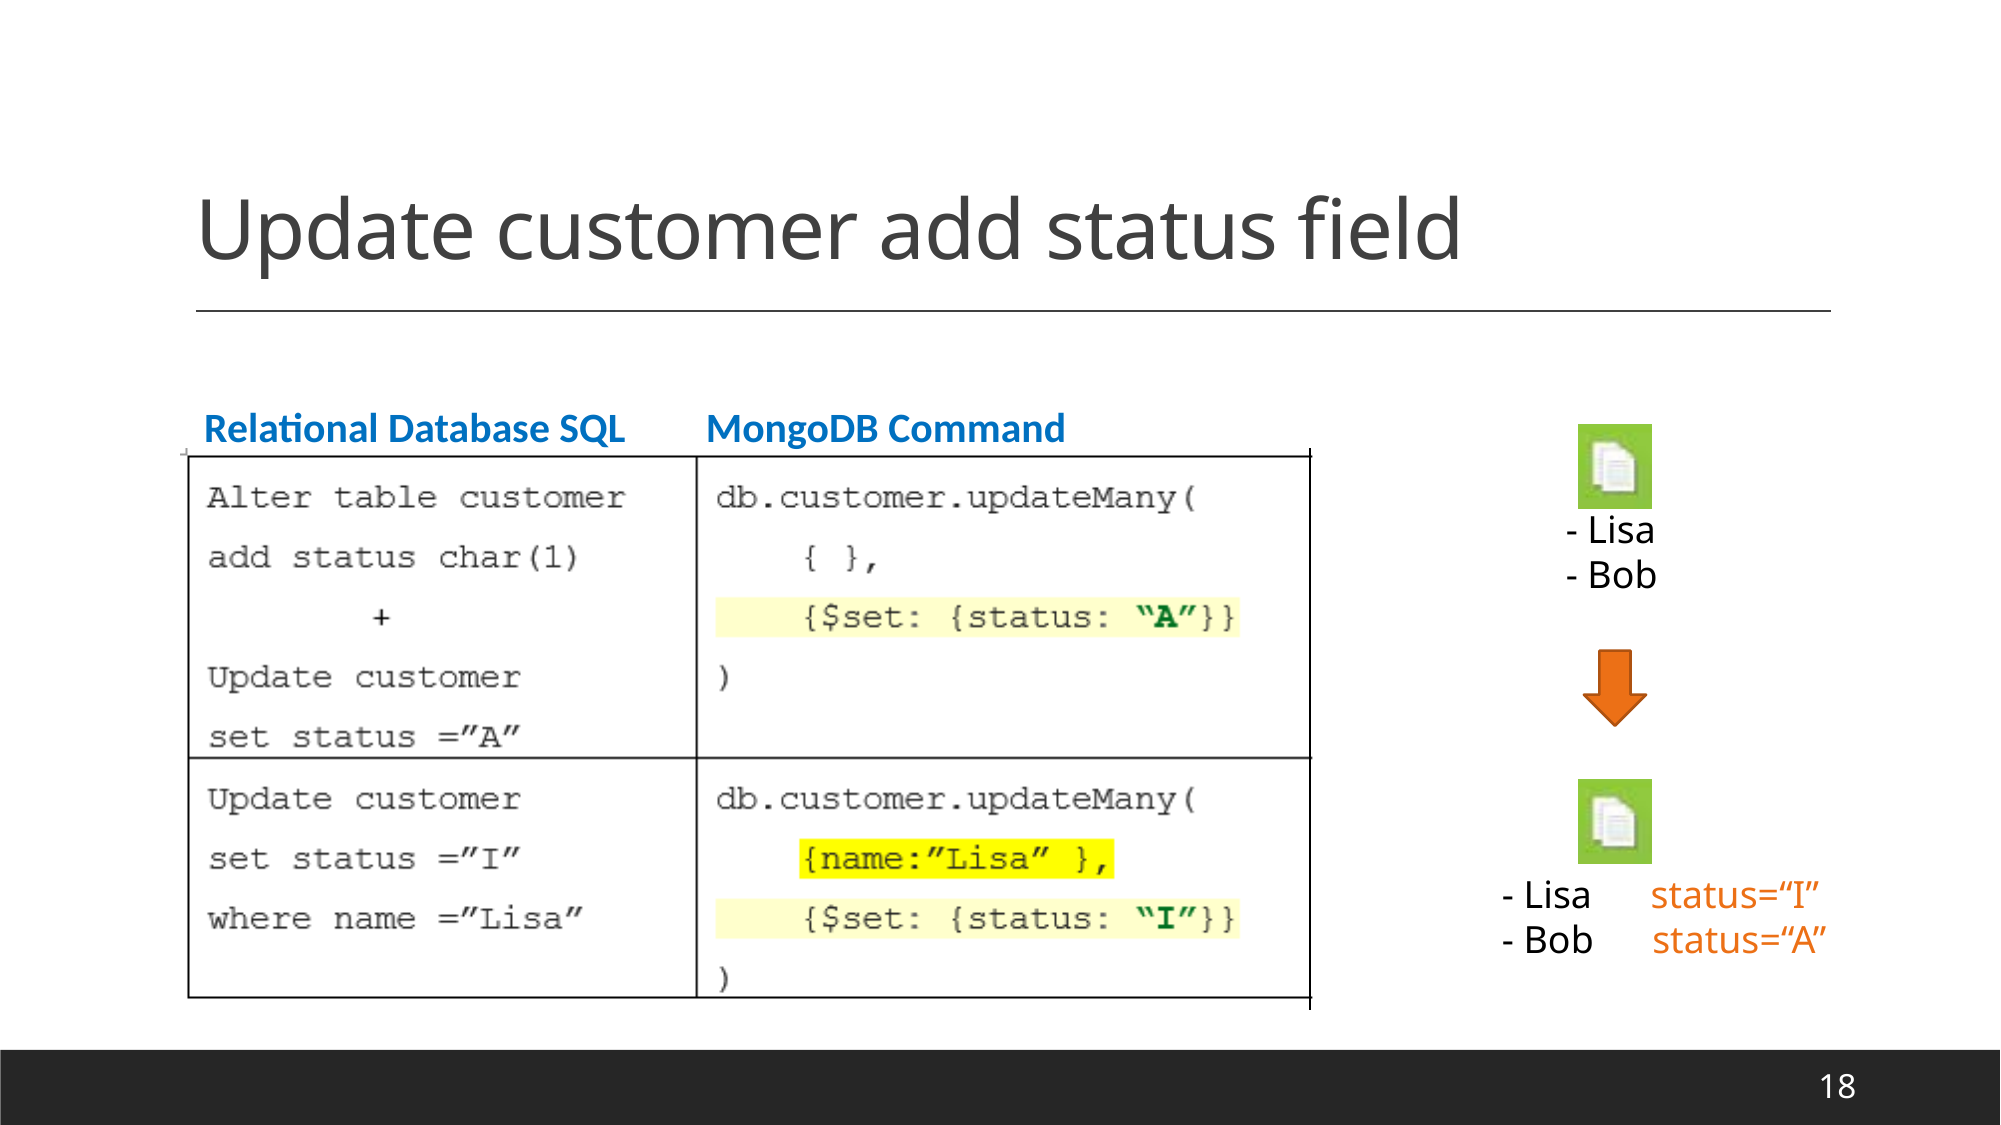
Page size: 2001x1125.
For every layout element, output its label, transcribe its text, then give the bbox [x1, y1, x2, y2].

title Update customer add status field [180, 47, 1830, 285]
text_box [1550, 424, 1680, 605]
text_box Relational Database SQL [180, 378, 650, 447]
picture [179, 447, 1309, 1007]
text_box MongoDB Command [672, 378, 1100, 445]
slide_number 18 [1803, 1057, 1932, 1118]
text_box [1582, 649, 1648, 727]
picture [1577, 778, 1652, 864]
text_box - Lisa status=“I” - Bob status=“A” [1487, 863, 1896, 968]
